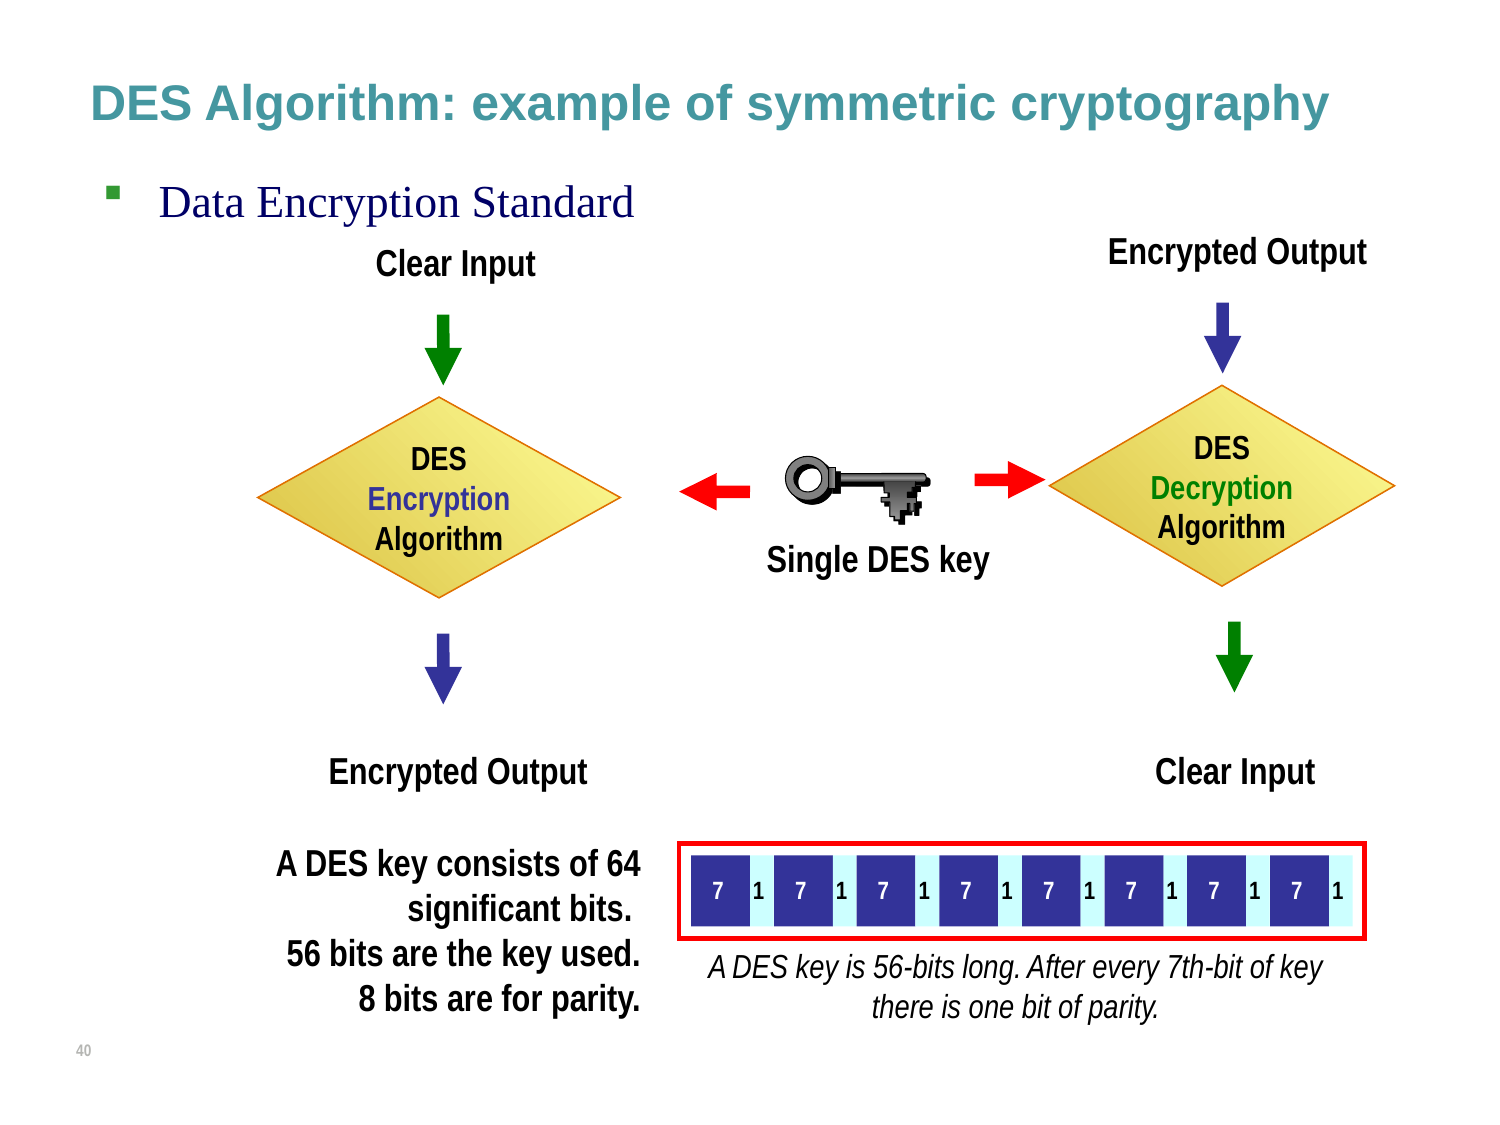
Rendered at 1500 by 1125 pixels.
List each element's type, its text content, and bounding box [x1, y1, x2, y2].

list Data Encryption Standard [87, 164, 1425, 982]
text_box [974, 473, 1046, 486]
text_box [1228, 621, 1241, 693]
text_box DES Decryption Algorithm [1049, 385, 1395, 587]
text_box Clear Input [1140, 739, 1331, 800]
slide_number 39 [53, 1038, 92, 1100]
text_box Encrypted Output [1093, 219, 1383, 280]
text_box A DES key consists of 64 significant bits. 56 bits are the key used. 8 bits are for parity. [76, 831, 656, 1027]
text_box Single DES key [751, 527, 1005, 588]
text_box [785, 455, 927, 521]
text_box [1216, 302, 1229, 374]
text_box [678, 855, 759, 927]
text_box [1092, 855, 1172, 927]
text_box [761, 855, 842, 927]
text_box [437, 314, 450, 386]
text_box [1257, 855, 1354, 927]
title DES Algorithm: example of symmetric cryptography [75, 62, 1425, 150]
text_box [1009, 855, 1090, 927]
text_box [679, 843, 1365, 939]
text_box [844, 855, 925, 927]
text_box [437, 633, 450, 705]
text_box DES Encryption Algorithm [257, 397, 621, 598]
text_box Encrypted Output [313, 739, 603, 800]
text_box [1174, 855, 1255, 927]
text_box A DES key is 56-bits long. After every 7th-bit of key there is one bit of parity. [679, 937, 1353, 1032]
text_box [927, 855, 1007, 927]
text_box Clear Input [360, 231, 551, 292]
text_box [679, 485, 751, 498]
